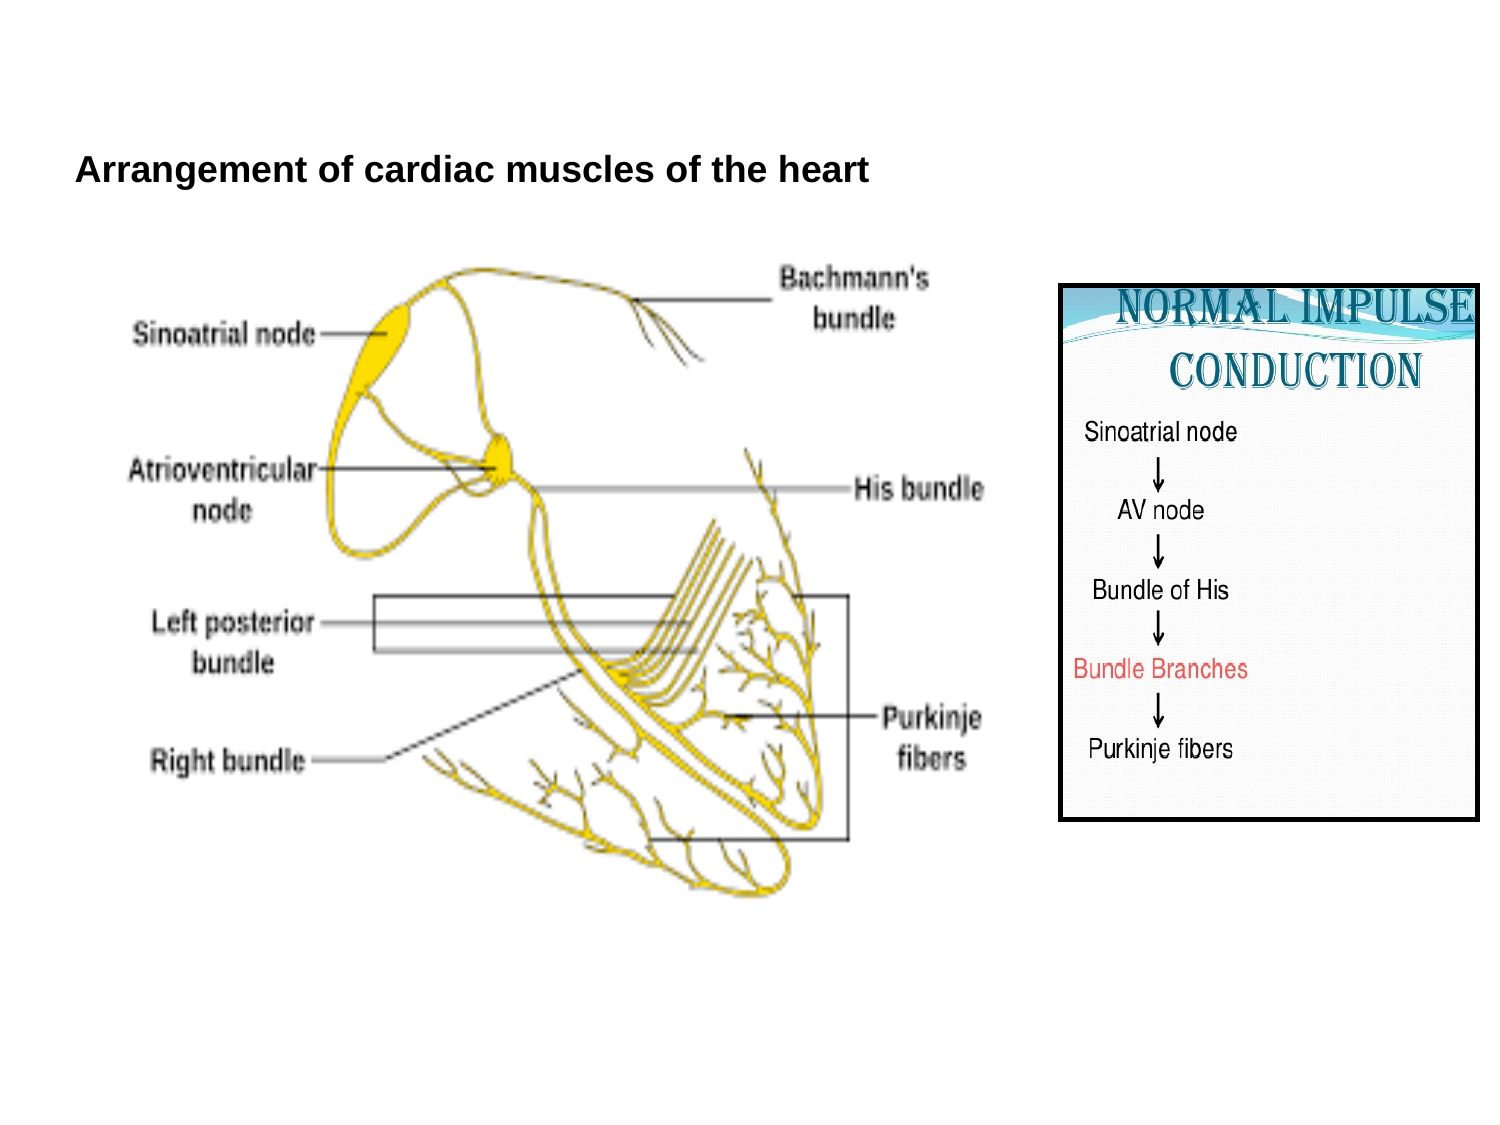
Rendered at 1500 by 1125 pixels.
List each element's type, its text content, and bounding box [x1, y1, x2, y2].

picture [1062, 287, 1475, 818]
picture [124, 262, 988, 903]
text_box Arrangement of cardiac muscles of the heart [59, 137, 885, 198]
